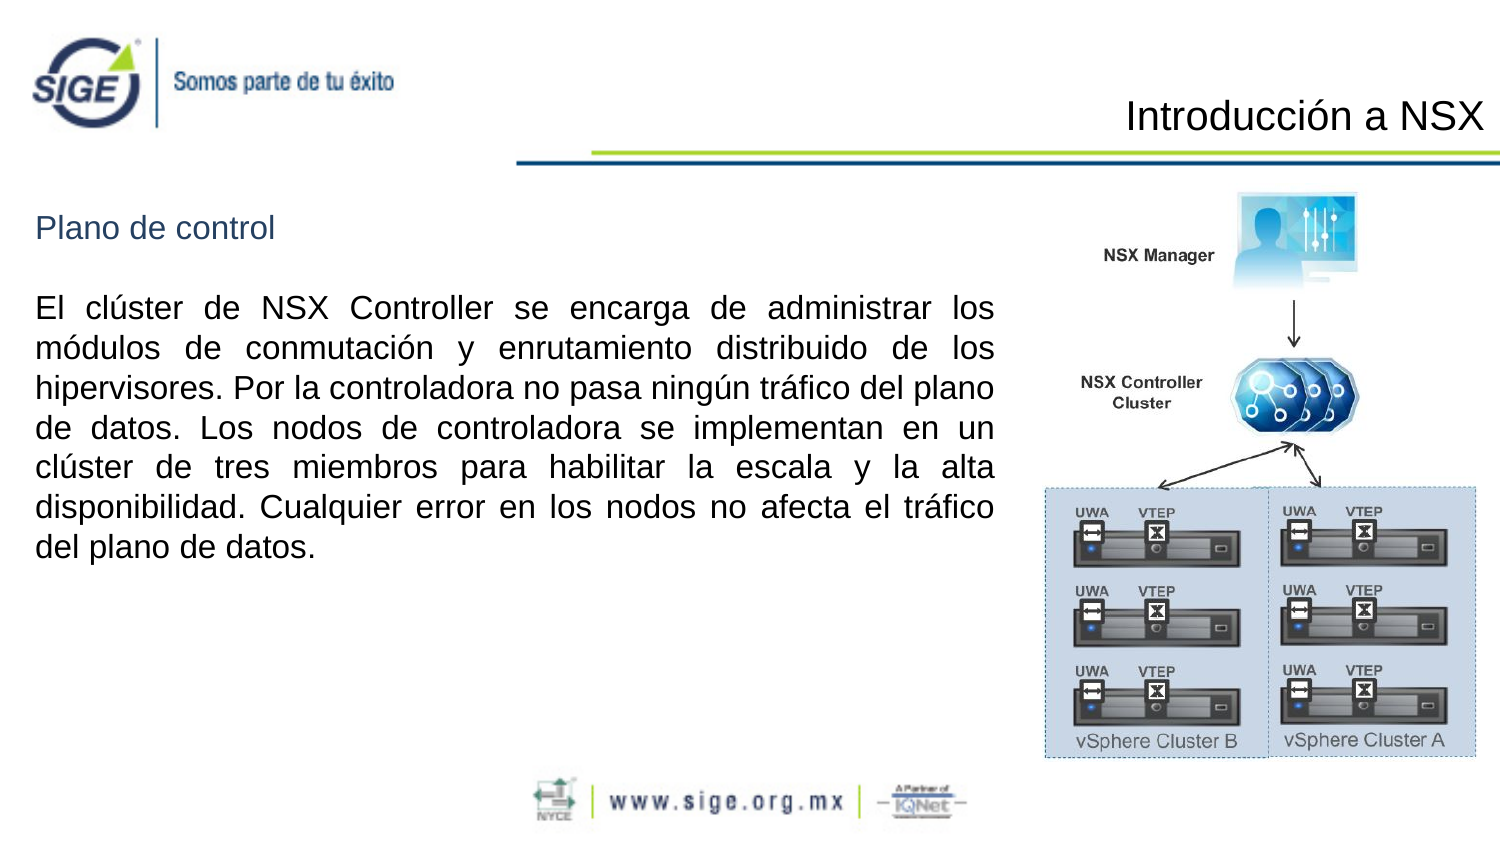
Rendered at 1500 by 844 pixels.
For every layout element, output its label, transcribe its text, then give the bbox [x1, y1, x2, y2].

text_box Plano de control El clúster de NSX Controller se encarga de administrar los módulos de conmutación y enrutamiento distribuido de los hipervisores. Por la controladora no pasa ningún tráfico del plano de datos. Los nodos de controladora se implementan en un clúster de tres miembros para habilitar la escala y la alta disponibilidad. Cualquier error en los nodos no afecta el tráfico del plano de datos. [20, 198, 1012, 573]
text_box Introducción a NSX [509, 81, 1500, 147]
picture [0, 0, 1500, 844]
